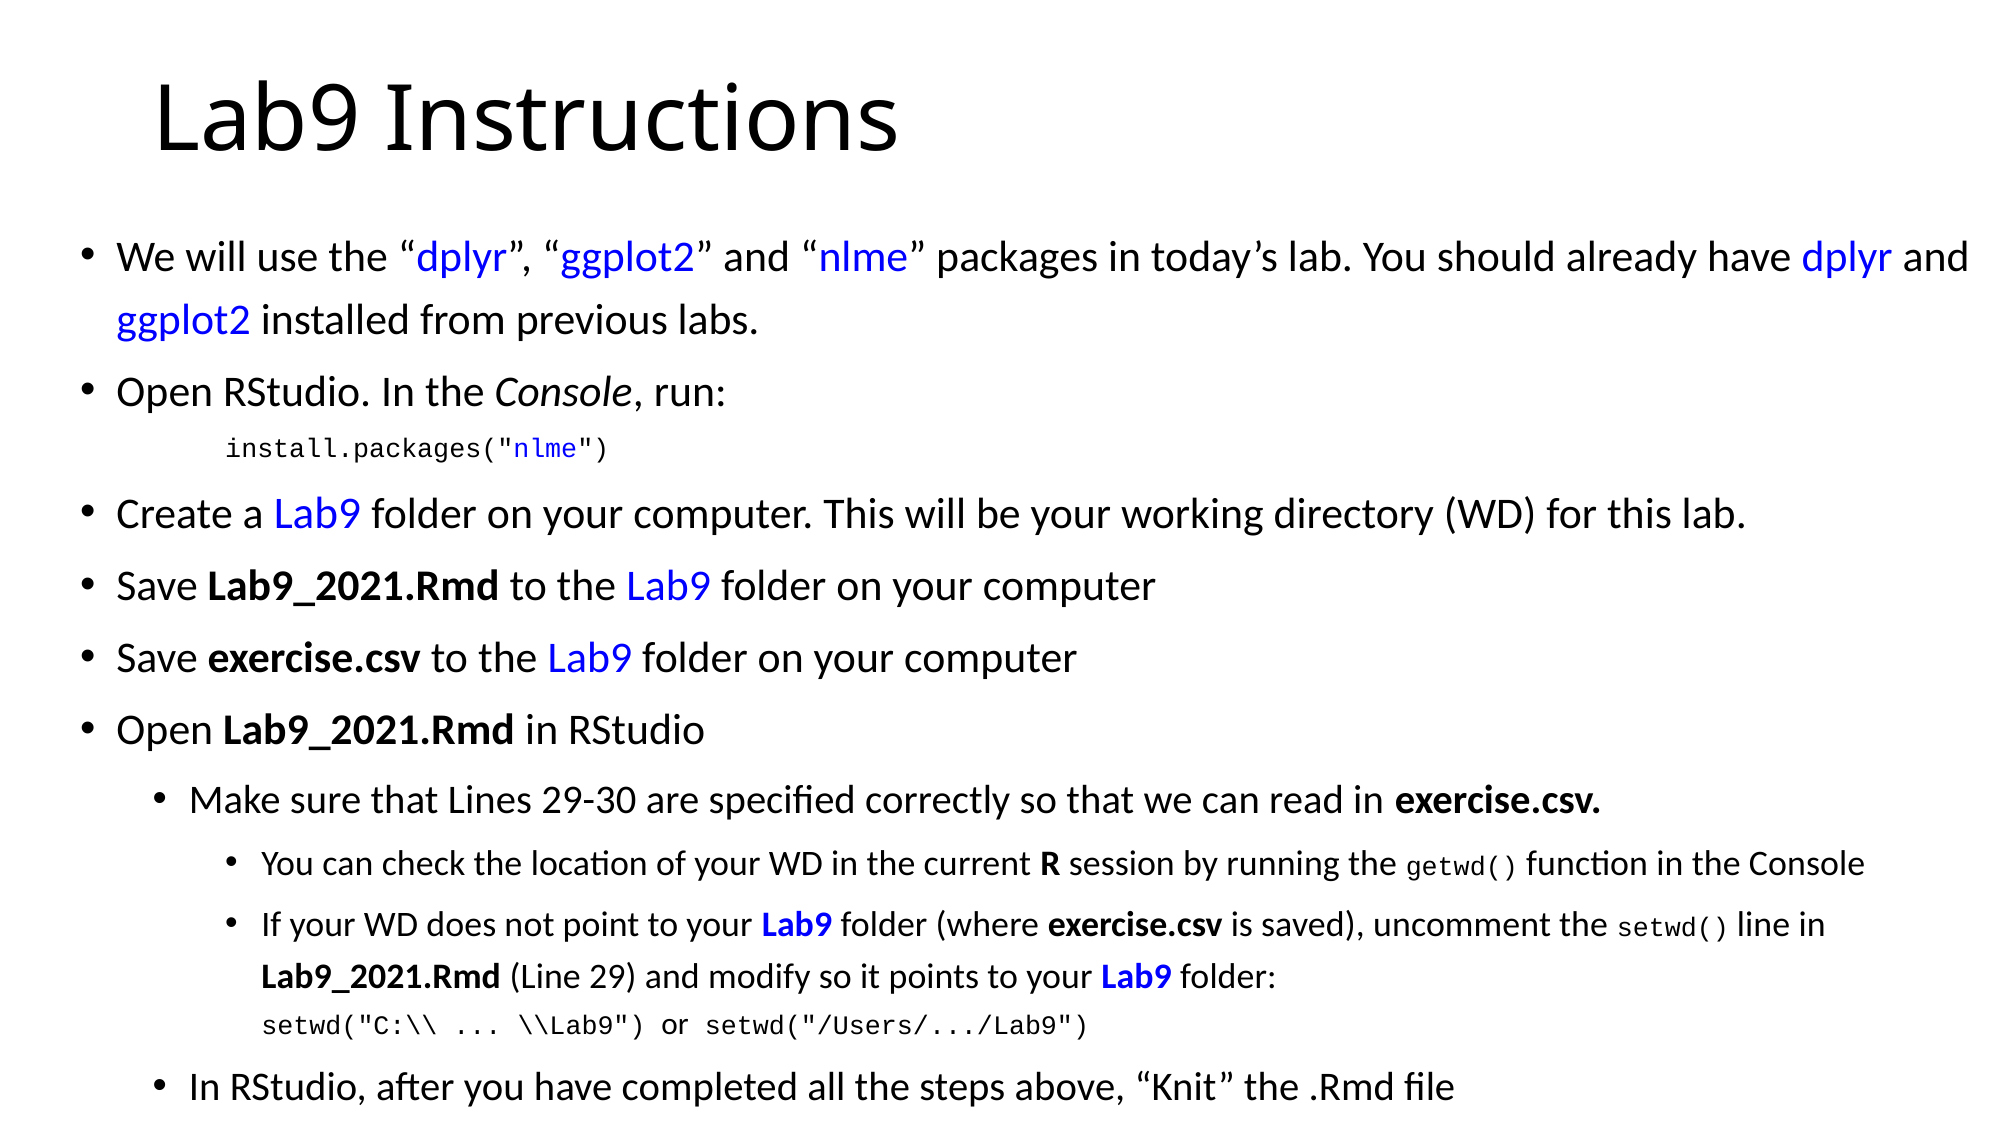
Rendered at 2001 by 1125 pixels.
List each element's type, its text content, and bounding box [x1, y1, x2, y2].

list We will use the “dplyr”, “ggplot2” and “nlme” packages in today’s lab. You should already have dplyr and ggplot2 installed from previous labs. Open RStudio. In the Console, run: install.packages("nlme") Create a Lab9 folder on your computer. This will be your working directory (WD) for this lab. Save Lab9_2021.Rmd to the Lab9 folder on your computer Save exercise.csv to the Lab9 folder on your computer Open Lab9_2021.Rmd in RStudio Make sure that Lines 29-30 are specified correctly so that we can read in exercise.csv. You can check the location of your WD in the current R session by running the getwd() function in the Console If your WD does not point to your Lab9 folder (where exercise.csv is saved), uncomment the setwd() line in Lab9_2021.Rmd (Line 29) and modify so it points to your Lab9 folder: setwd("C:\\ ... \\Lab9") or setwd("/Users/.../Lab9") In RStudio, after you have completed all the steps above, “Knit” the .Rmd file [65, 209, 2000, 1125]
title Lab9 Instructions [137, 12, 1863, 209]
